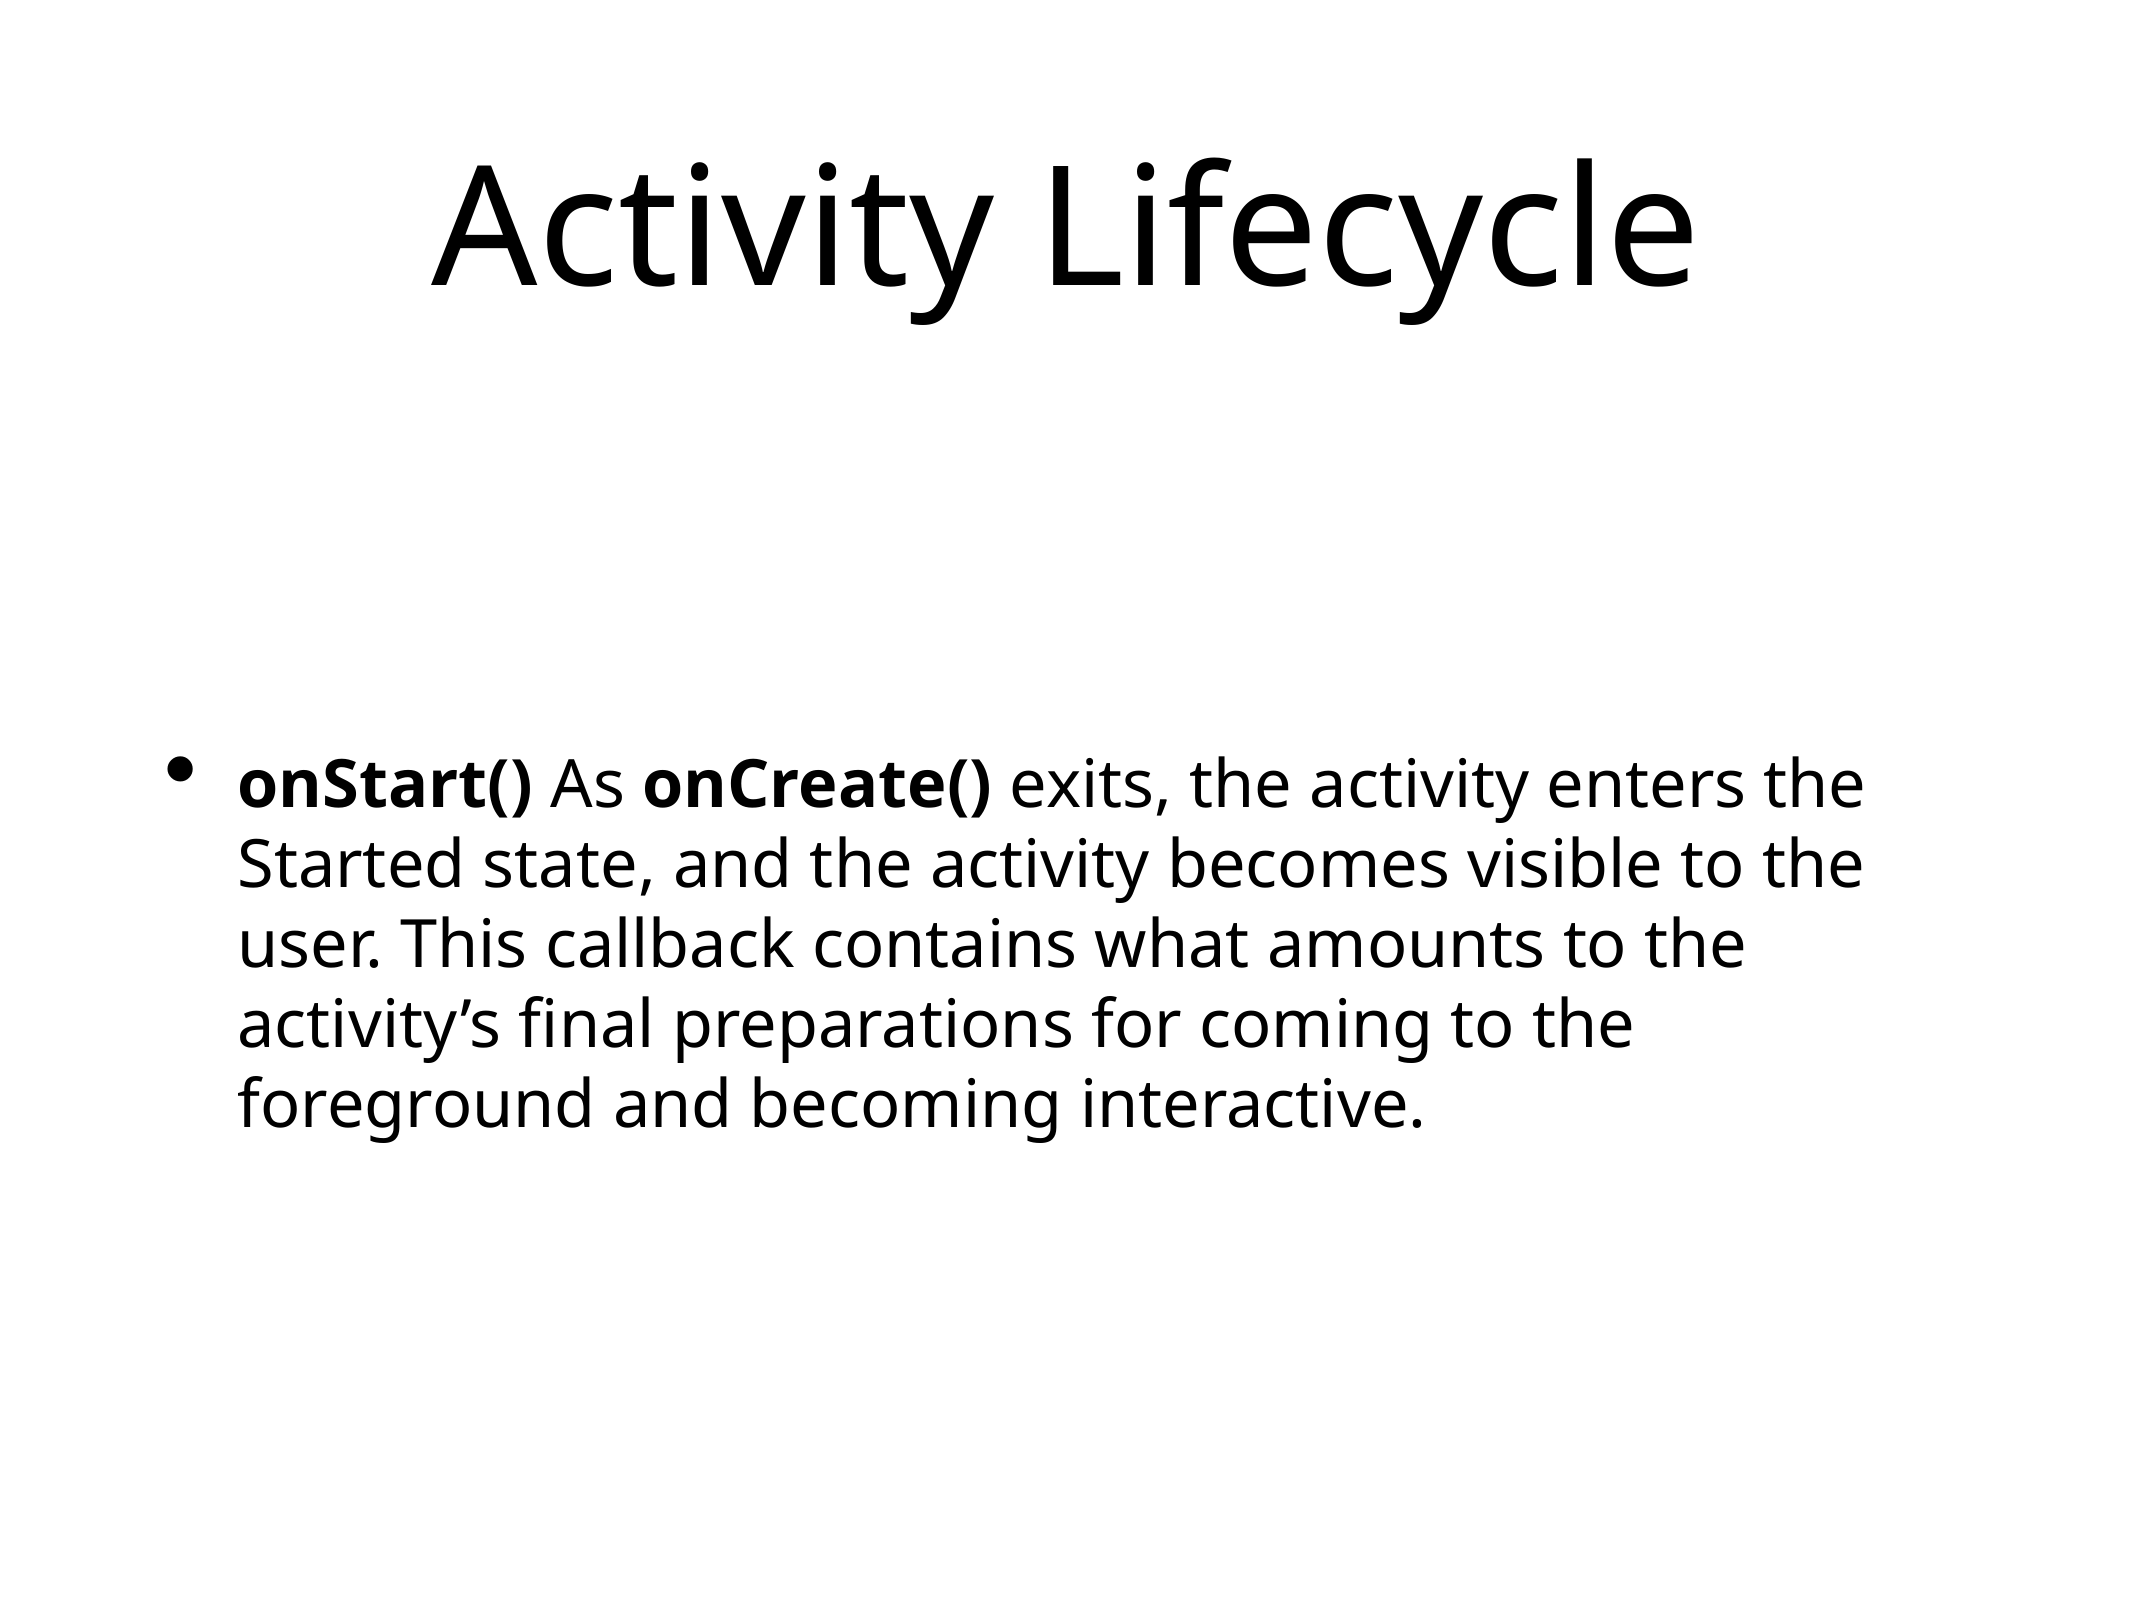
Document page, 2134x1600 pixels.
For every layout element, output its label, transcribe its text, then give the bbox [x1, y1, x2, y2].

list onStart() As onCreate() exits, the activity enters the Started state, and the activity becomes visible to the user. This callback contains what amounts to the activity’s final preparations for coming to the foreground and becoming interactive. [155, 424, 1978, 1457]
title Activity Lifecycle [155, 41, 1978, 397]
